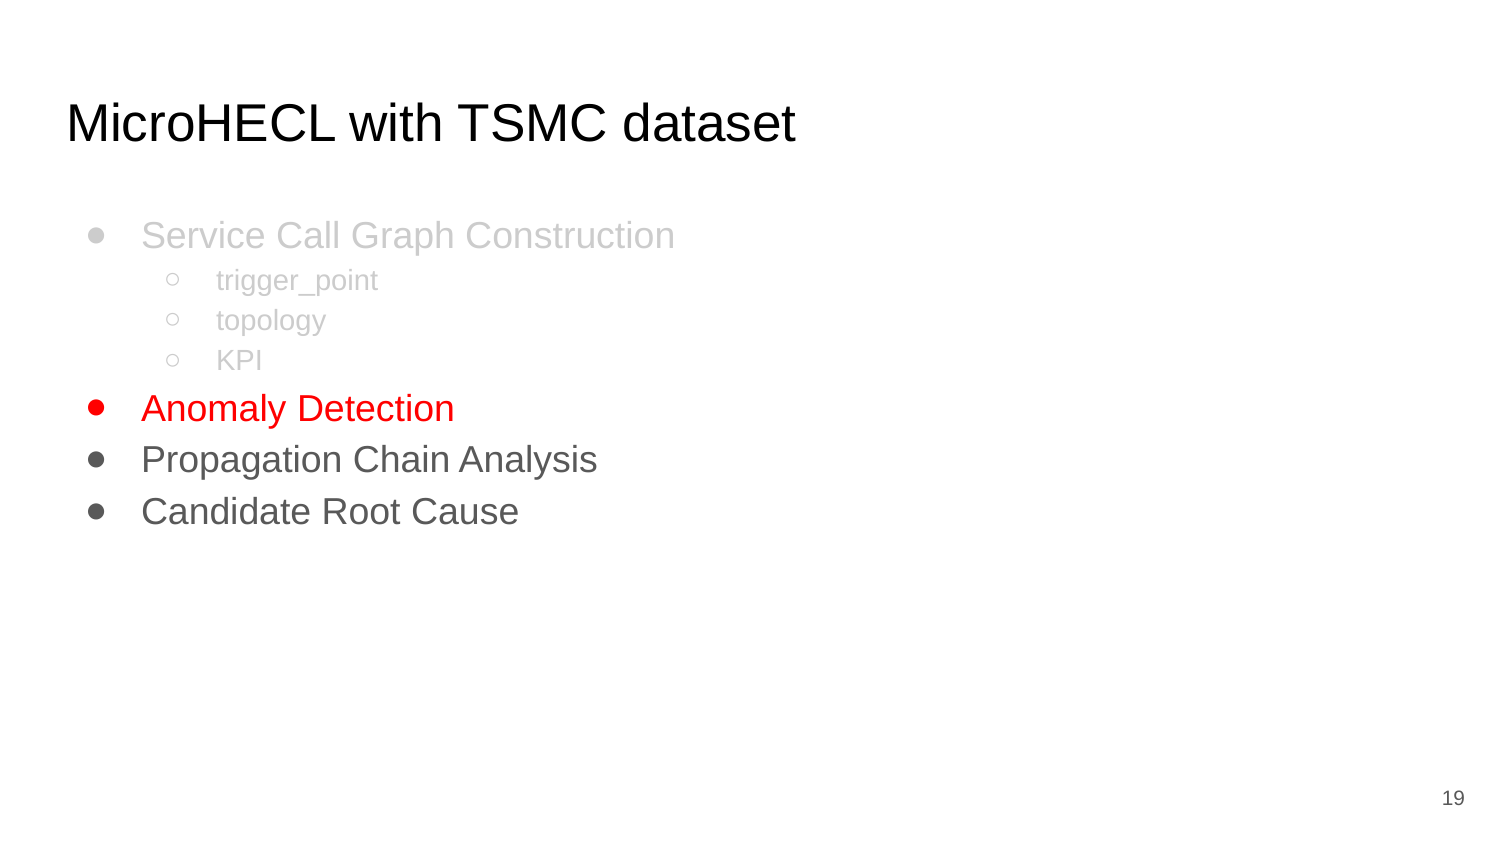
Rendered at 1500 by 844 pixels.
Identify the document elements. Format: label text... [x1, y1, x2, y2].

title MicroHECL with TSMC dataset [51, 72, 1449, 167]
slide_number ‹#› [1389, 764, 1480, 830]
list Service Call Graph Construction trigger_point topology KPI Anomaly Detection Propagation Chain Analysis Candidate Root Cause [51, 189, 1449, 750]
